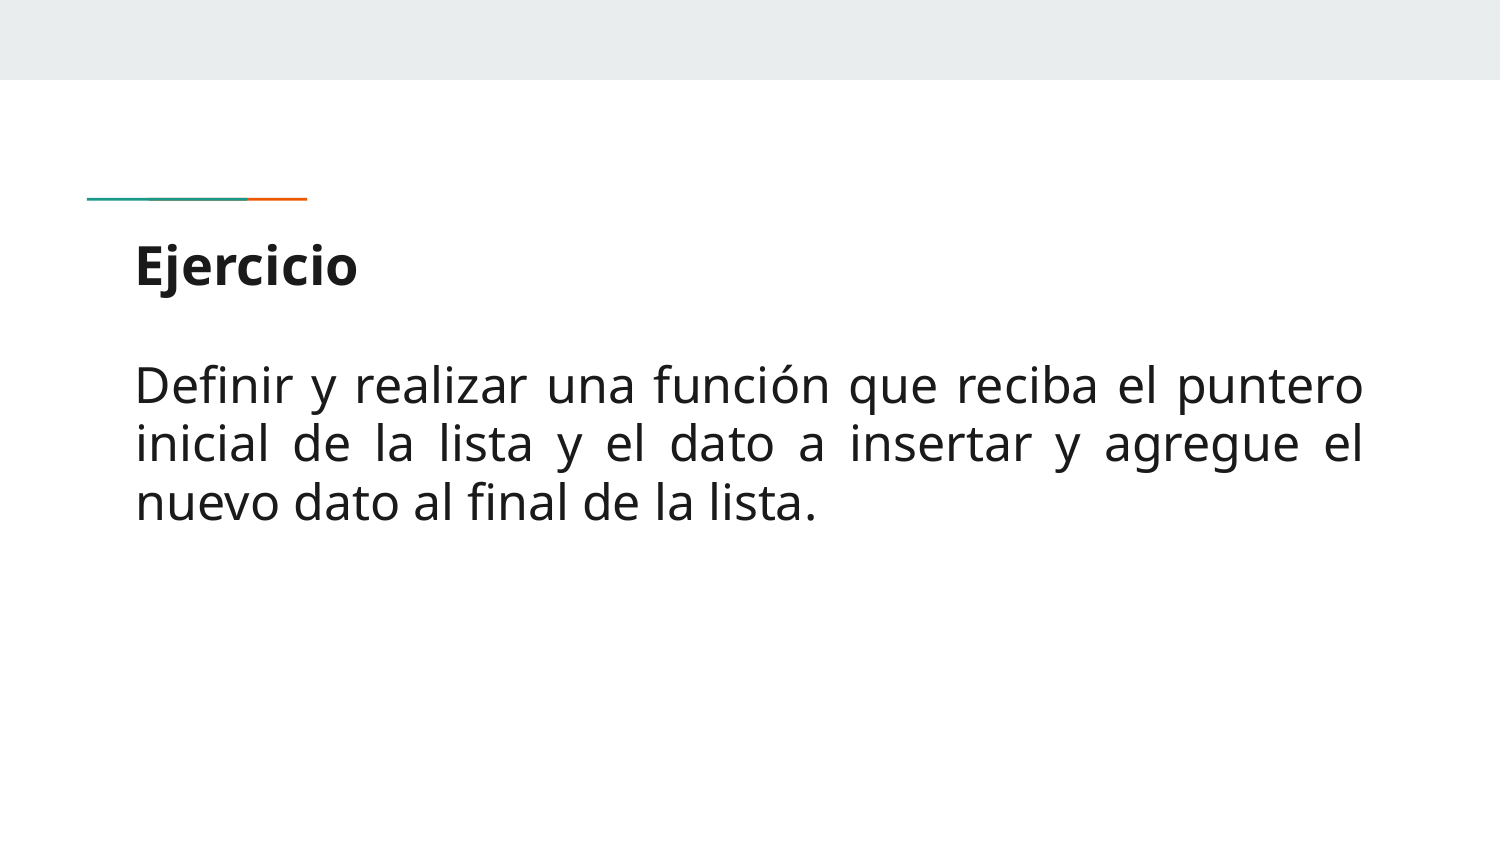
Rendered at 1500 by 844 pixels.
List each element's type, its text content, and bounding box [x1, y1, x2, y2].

list Definir y realizar una función que reciba el puntero inicial de la lista y el dato a insertar y agregue el nuevo dato al final de la lista. [119, 341, 1381, 712]
title Ejercicio [119, 216, 1381, 305]
